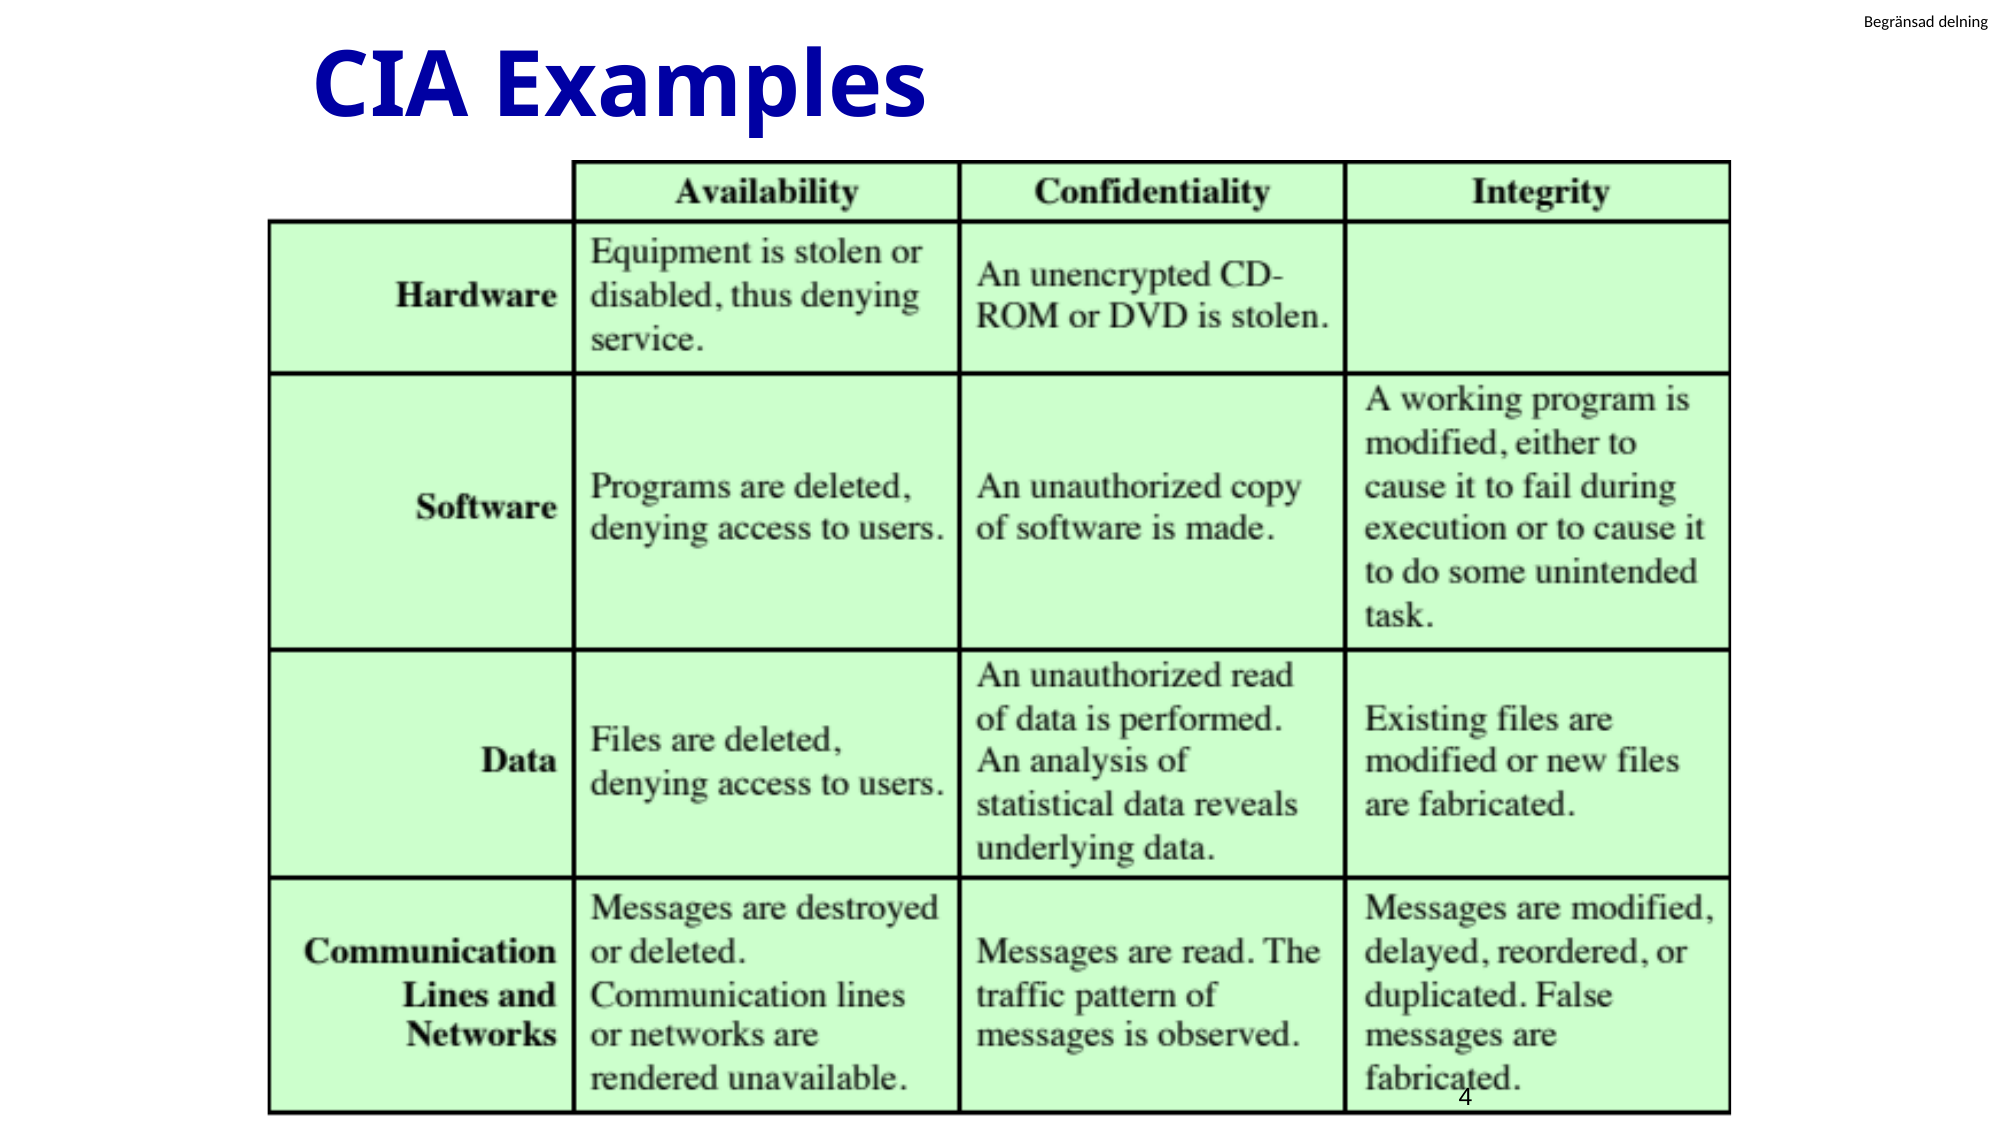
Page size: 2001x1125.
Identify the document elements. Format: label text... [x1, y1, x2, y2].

title CIA Examples [296, 15, 1703, 158]
picture [267, 160, 1732, 1125]
